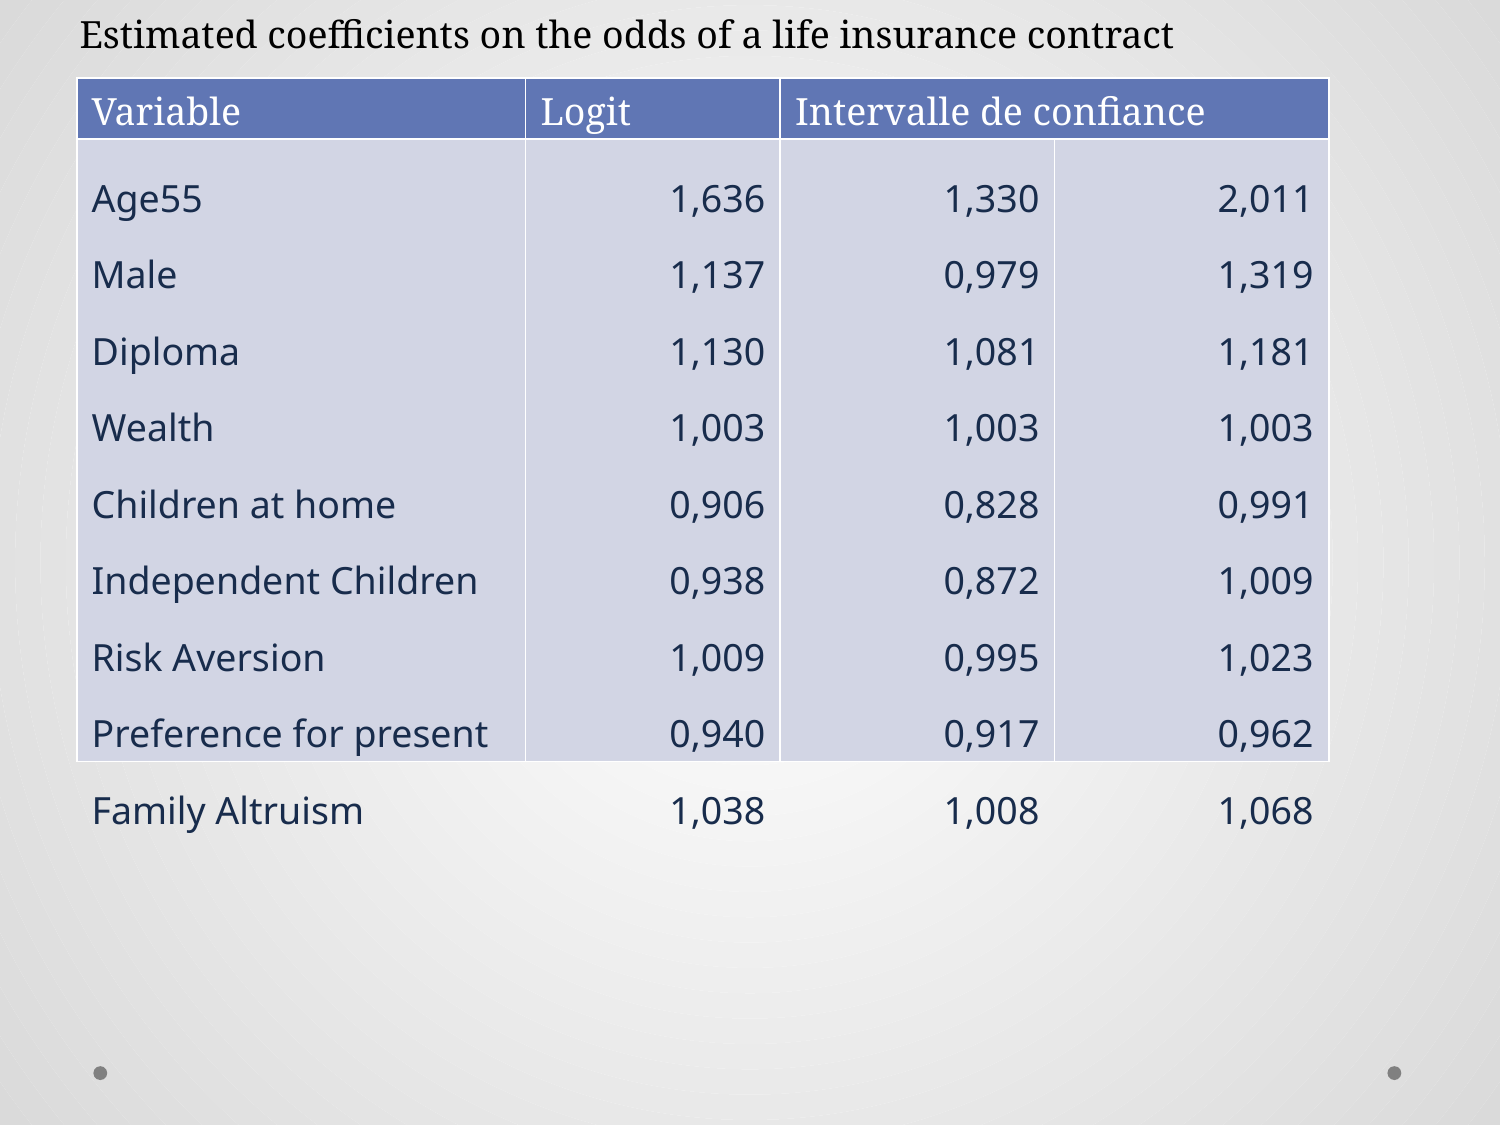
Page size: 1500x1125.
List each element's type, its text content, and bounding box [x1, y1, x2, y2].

table_header Intervalle de confiance [781, 79, 1328, 138]
table_header Logit [526, 79, 779, 138]
table_header Variable [78, 79, 525, 138]
table_cell 1,330 0,979 1,081 1,003 0,828 0,872 0,995 0,917 1,008 [781, 140, 1054, 761]
table_cell 1,636 1,137 1,130 1,003 0,906 0,938 1,009 0,940 1,038 [526, 140, 779, 761]
text_box Estimated coefficients on the odds of a life insurance contract [64, 3, 1415, 64]
table_cell 2,011 1,319 1,181 1,003 0,991 1,009 1,023 0,962 1,068 [1055, 140, 1328, 761]
table_cell Age55 Male Diploma Wealth Children at home Independent Children Risk Aversion Preference for present Family Altruism [78, 140, 525, 761]
